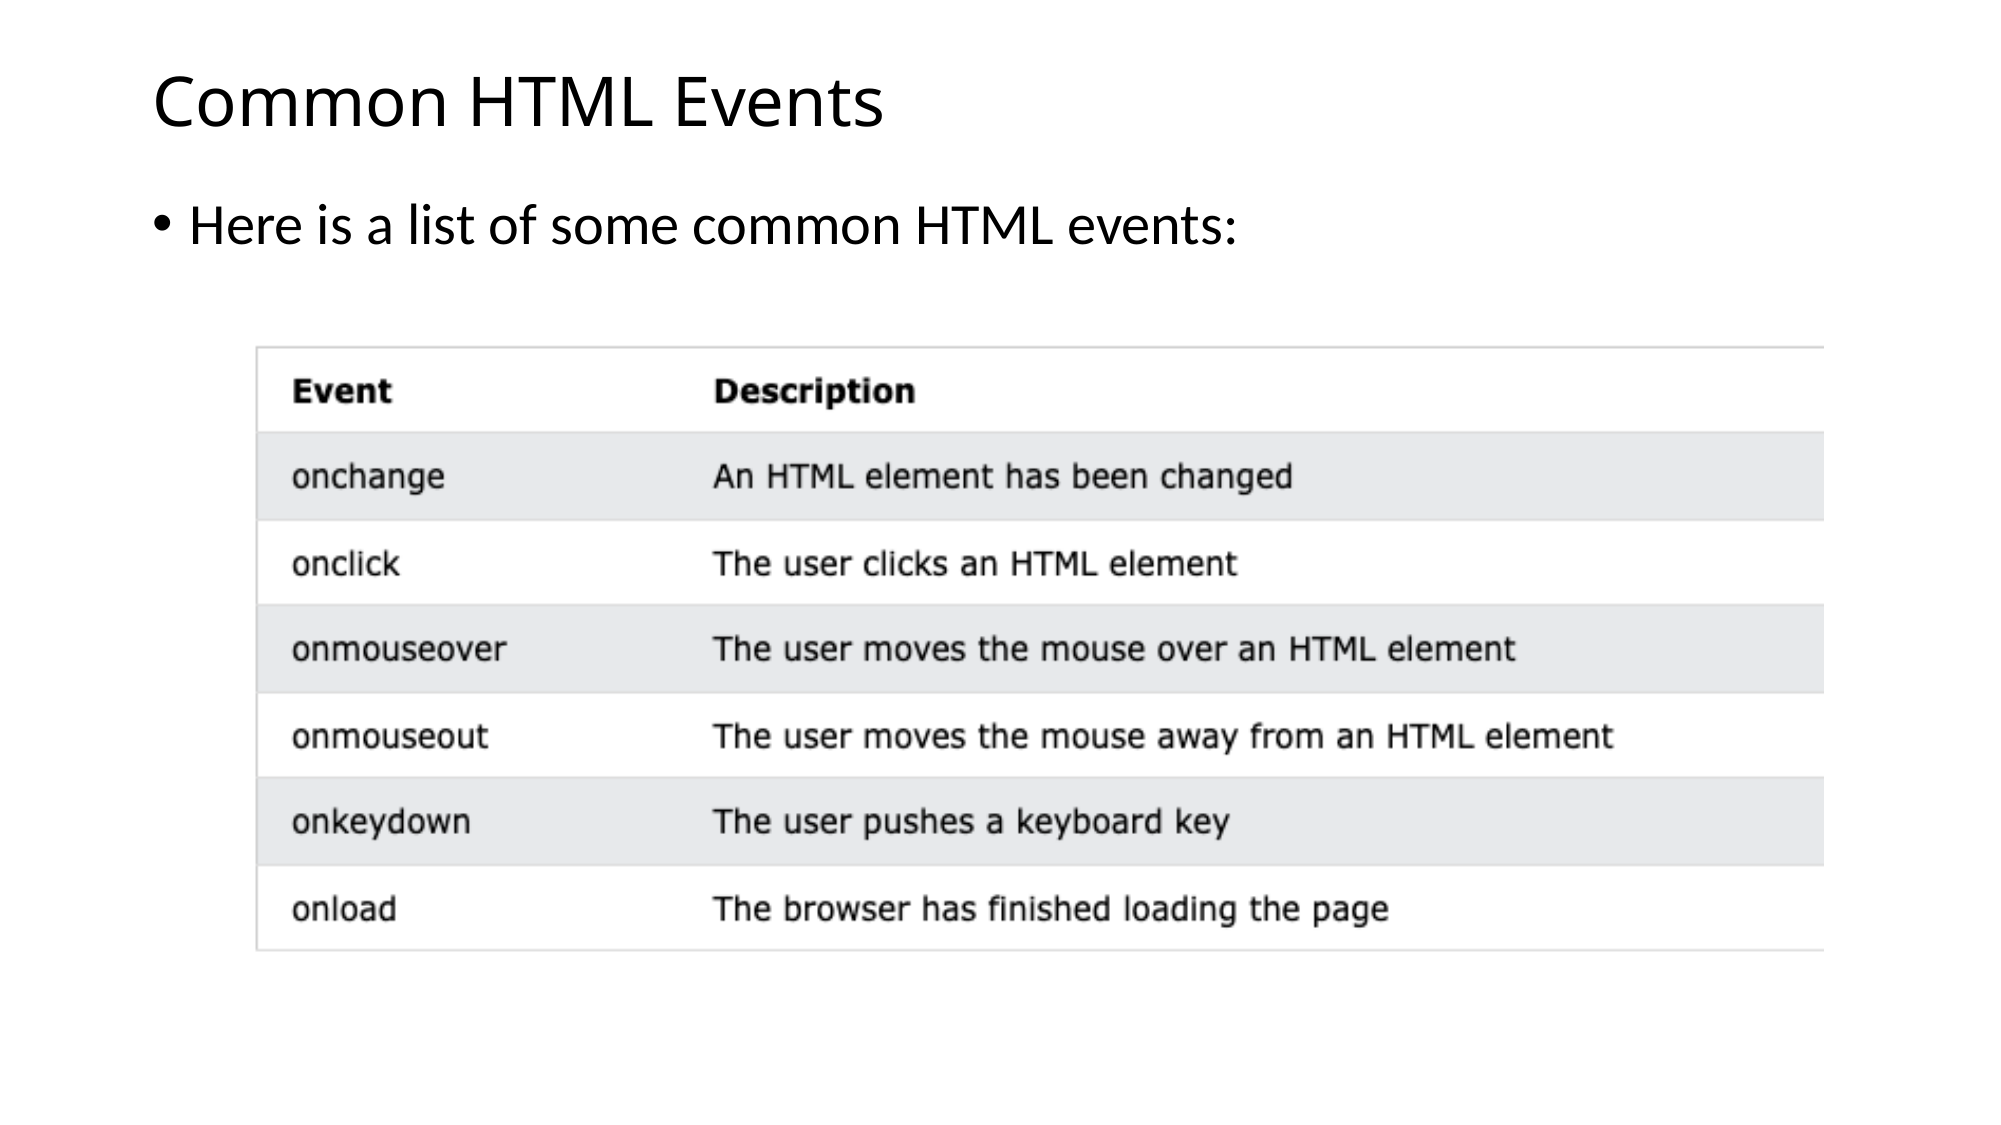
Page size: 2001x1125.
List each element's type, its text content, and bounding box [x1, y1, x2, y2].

picture [252, 338, 1824, 965]
list Here is a list of some common HTML events: [137, 186, 1863, 1014]
title Common HTML Events [137, 59, 1863, 150]
